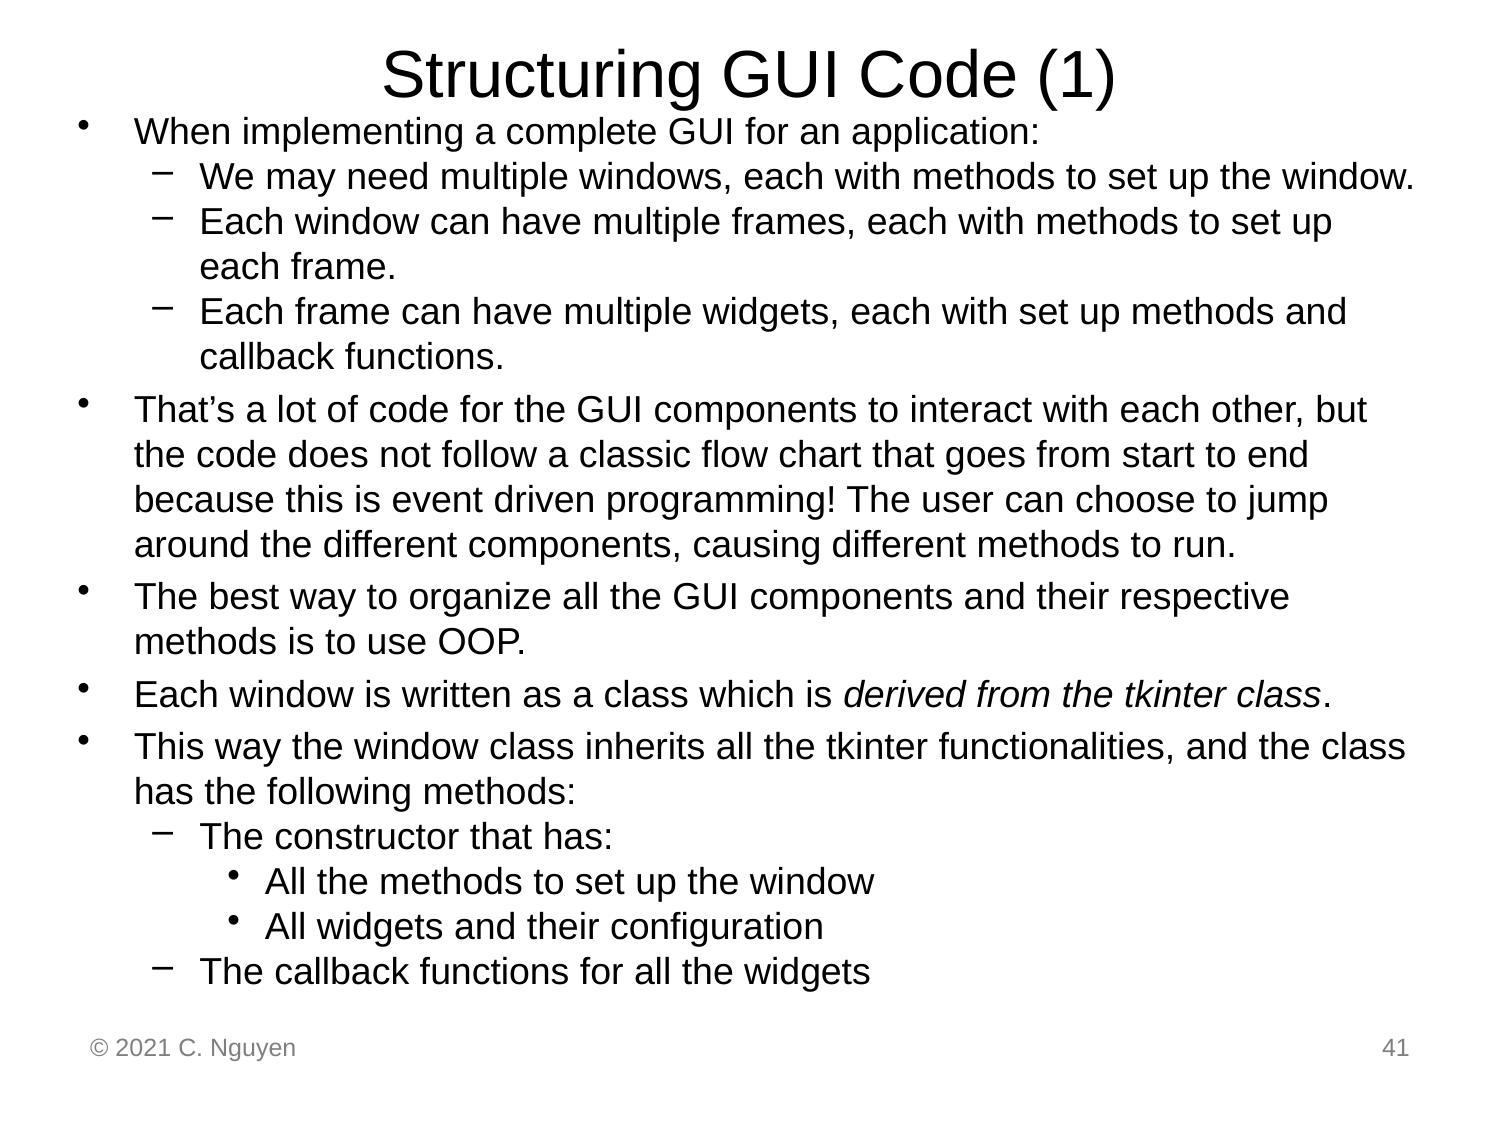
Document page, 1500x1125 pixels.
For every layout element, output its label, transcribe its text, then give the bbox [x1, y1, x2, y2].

title Structuring GUI Code (1) [74, 12, 1426, 99]
list When implementing a complete GUI for an application: We may need multiple windows, each with methods to set up the window. Each window can have multiple frames, each with methods to set up each frame. Each frame can have multiple widgets, each with set up methods and callback functions. That’s a lot of code for the GUI components to interact with each other, but the code does not follow a classic flow chart that goes from start to end because this is event driven programming! The user can choose to jump around the different components, causing different methods to run. The best way to organize all the GUI components and their respective methods is to use OOP. Each window is written as a class which is derived from the tkinter class. This way the window class inherits all the tkinter functionalities, and the class has the following methods: The constructor that has: All the methods to set up the window All widgets and their configuration The callback functions for all the widgets [62, 99, 1438, 1051]
slide_number © 2021 C. Nguyen [74, 1024, 426, 1103]
slide_number 41 [1074, 1024, 1426, 1103]
